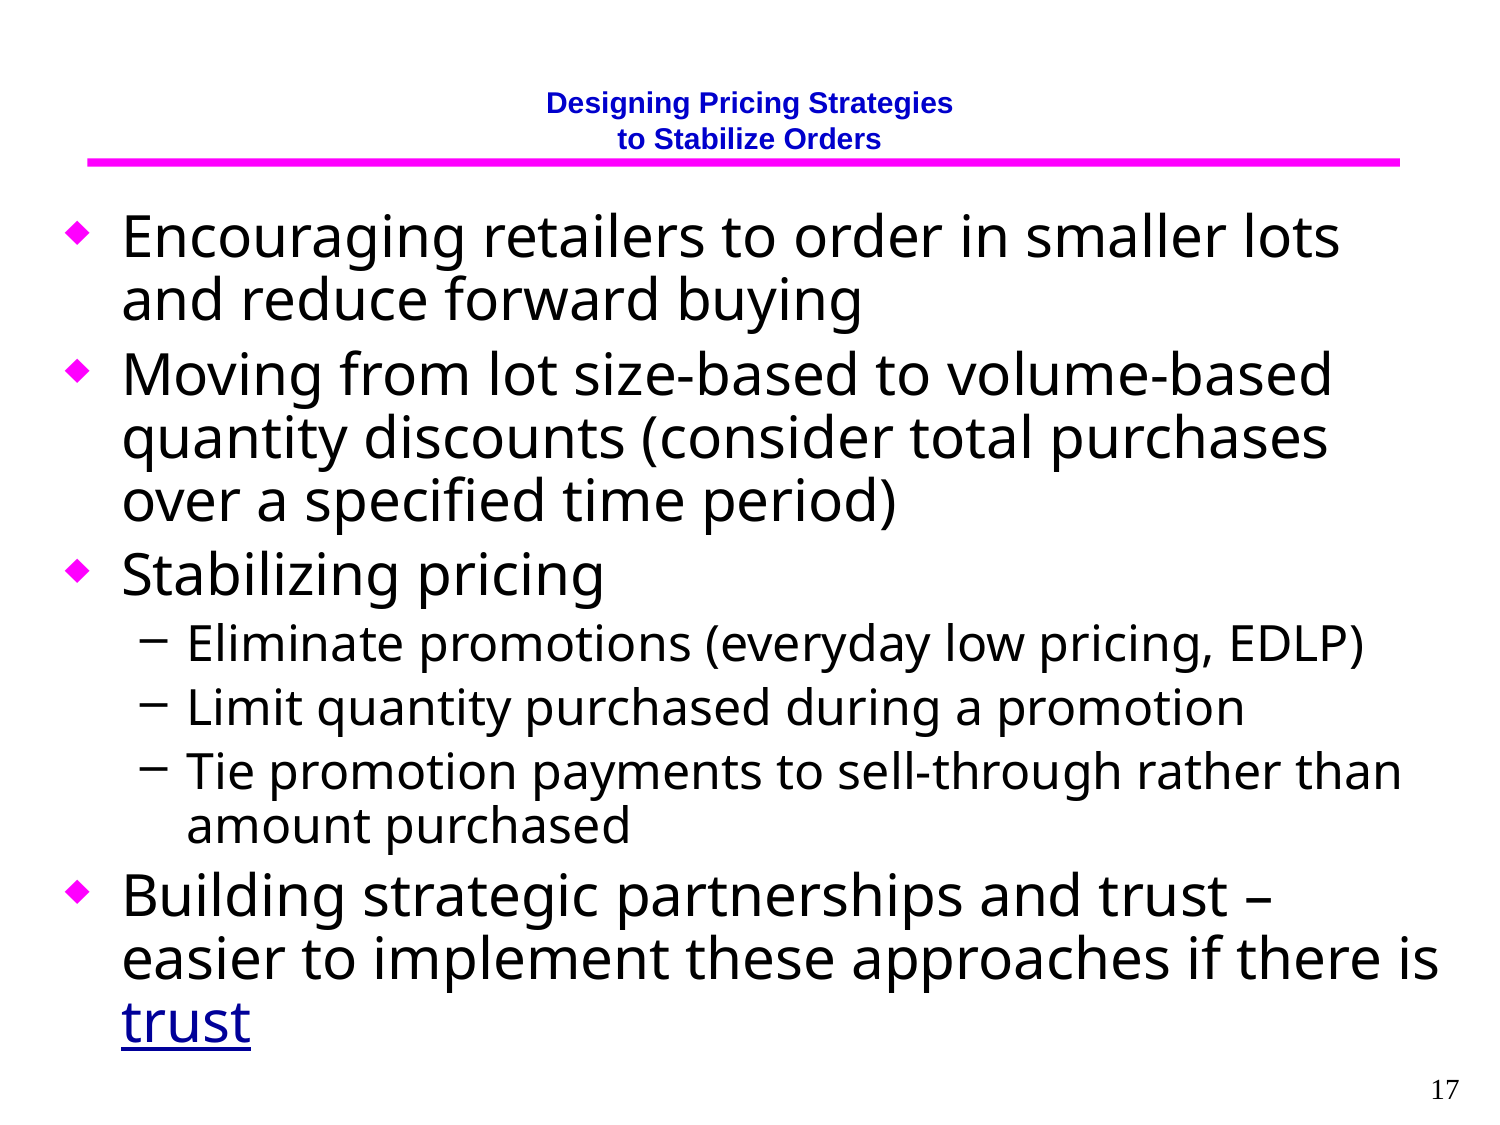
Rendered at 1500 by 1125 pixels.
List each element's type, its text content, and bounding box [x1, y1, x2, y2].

title Designing Pricing Strategies to Stabilize Orders [112, 75, 1388, 163]
list Encouraging retailers to order in smaller lots and reduce forward buying Moving from lot size-based to volume-based quantity discounts (consider total purchases over a specified time period) Stabilizing pricing Eliminate promotions (everyday low pricing, EDLP) Limit quantity purchased during a promotion Tie promotion payments to sell-through rather than amount purchased Building strategic partnerships and trust – easier to implement these approaches if there is trust [50, 200, 1463, 1075]
slide_number 17 [1162, 1062, 1475, 1125]
